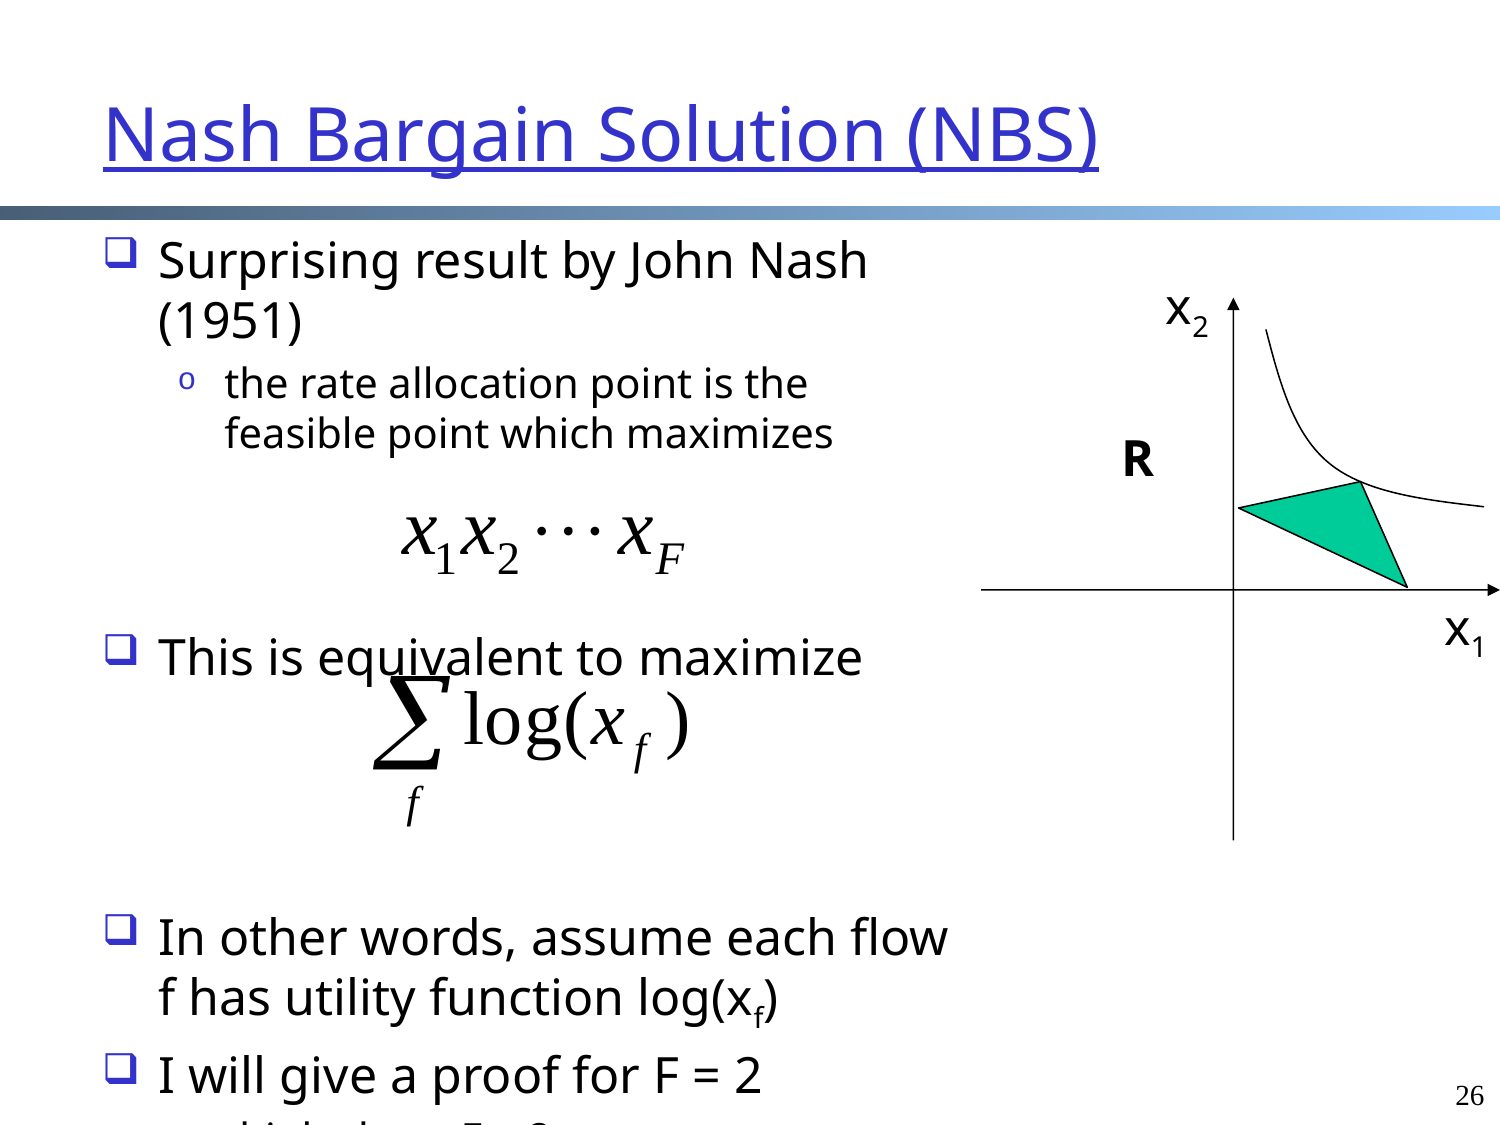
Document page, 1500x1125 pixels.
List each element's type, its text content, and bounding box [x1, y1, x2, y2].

text_box x1 [1429, 587, 1500, 671]
text_box R [1106, 418, 1170, 494]
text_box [385, 474, 706, 588]
text_box [1227, 297, 1240, 841]
list Surprising result by John Nash (1951) the rate allocation point is the feasible point which maximizes This is equivalent to maximize In other words, assume each flow f has utility function log(xf) I will give a proof for F = 2 think about F > 2 [87, 220, 977, 1067]
text_box x2 [1150, 267, 1224, 351]
slide_number 26 [1424, 1068, 1500, 1125]
text_box [1265, 329, 1485, 507]
text_box [1424, 207, 1428, 219]
text_box [1238, 482, 1408, 588]
title Nash Bargain Solution (NBS) [87, 37, 1363, 225]
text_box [361, 661, 706, 841]
